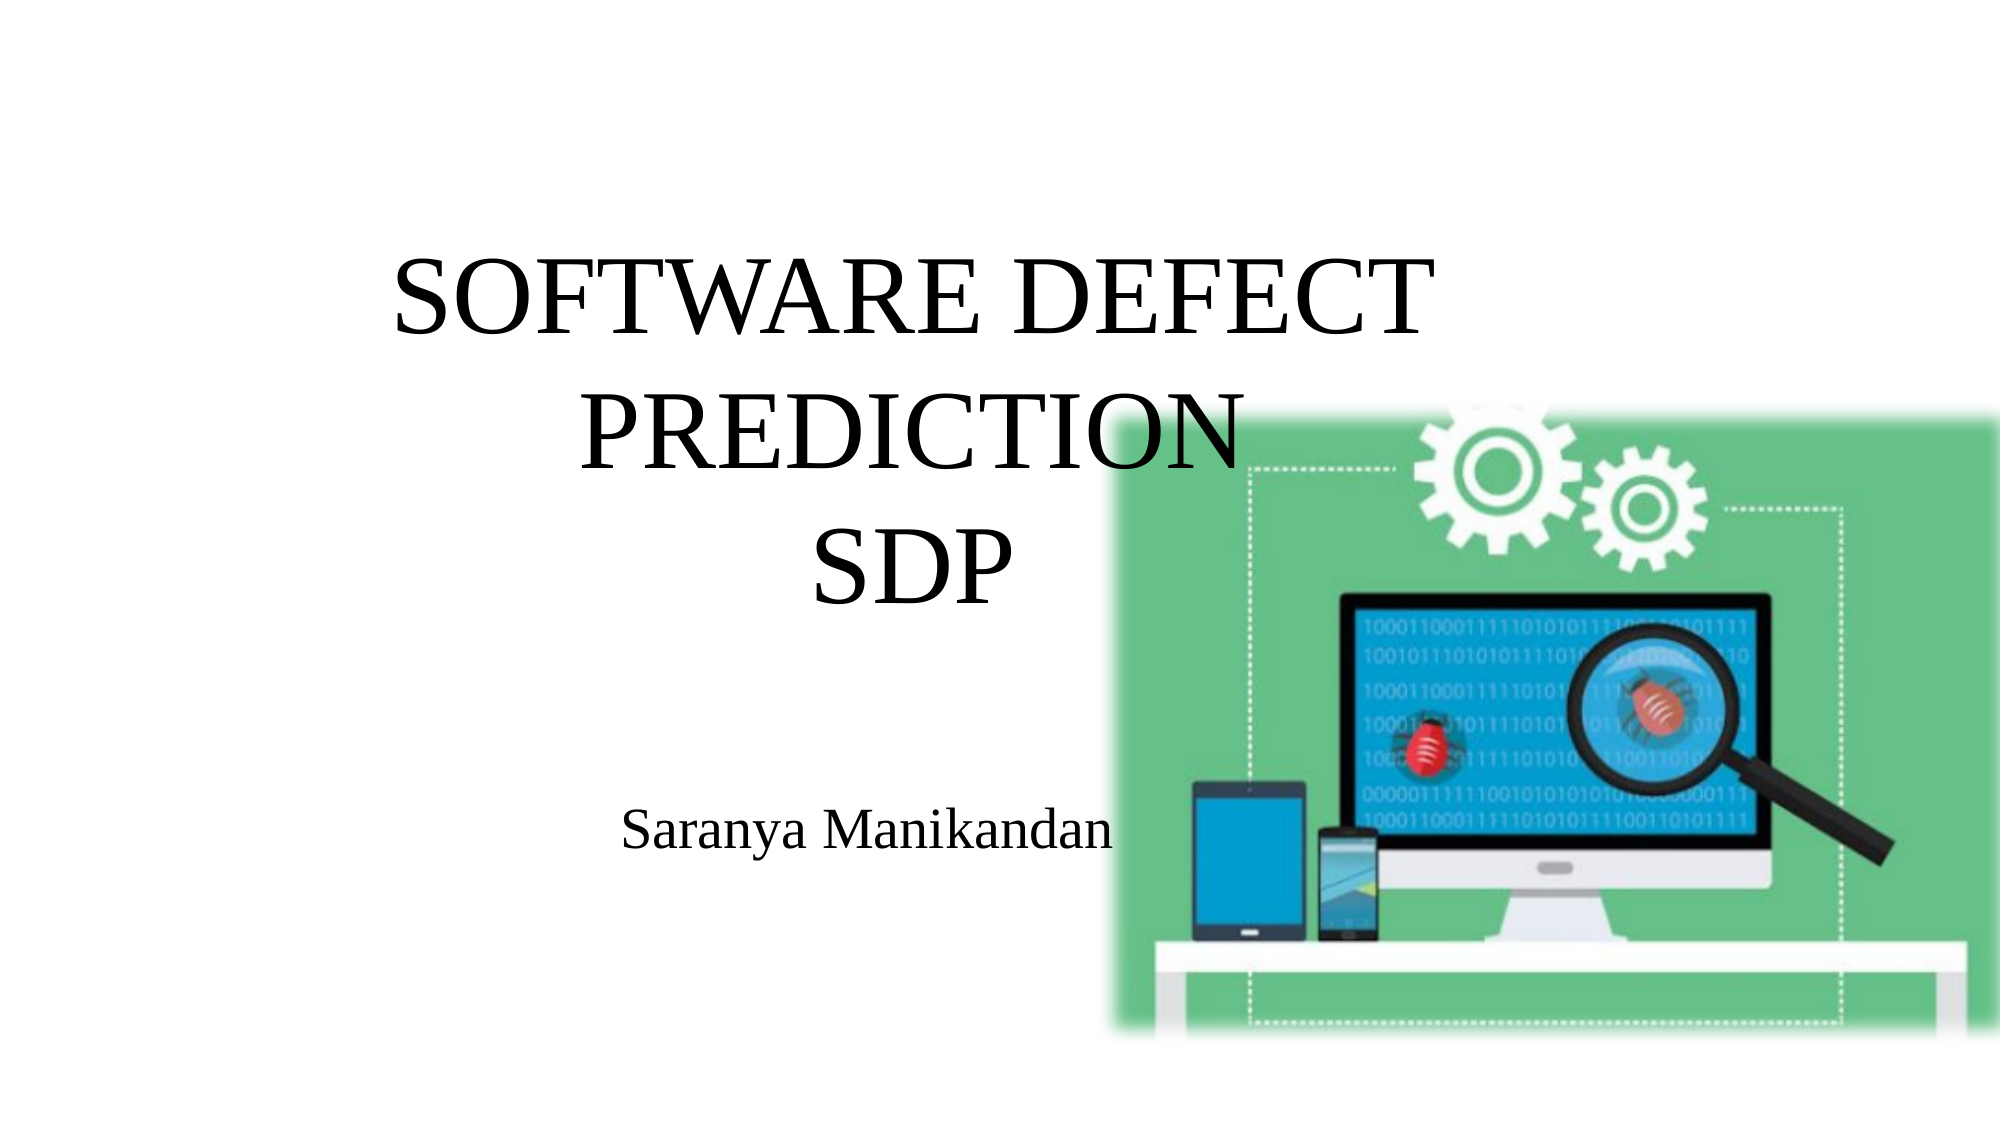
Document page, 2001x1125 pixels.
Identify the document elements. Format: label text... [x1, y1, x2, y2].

text_box SOFTWARE DEFECT PREDICTION SDP [293, 213, 1533, 634]
picture [1096, 400, 2000, 1048]
text_box Saranya Manikandan [605, 782, 1096, 868]
